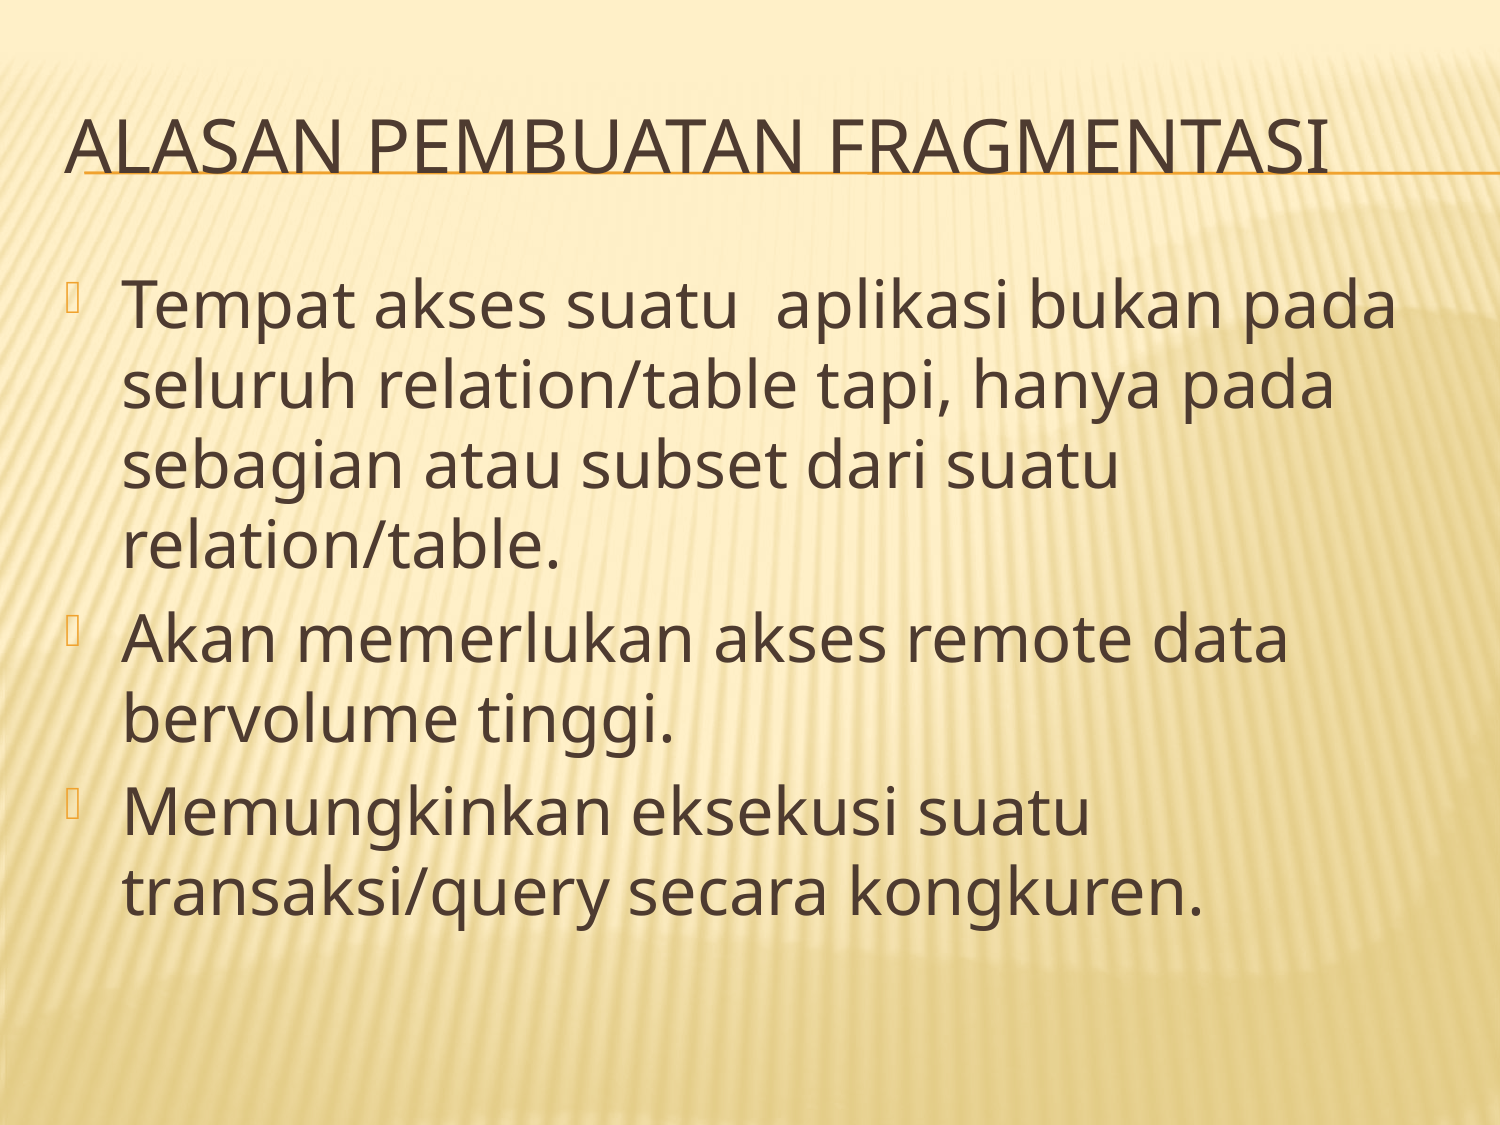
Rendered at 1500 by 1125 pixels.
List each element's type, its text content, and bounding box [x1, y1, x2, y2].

list Tempat akses suatu aplikasi bukan pada seluruh relation/table tapi, hanya pada sebagian atau subset dari suatu relation/table. Akan memerlukan akses remote data bervolume tinggi. Memungkinkan eksekusi suatu transaksi/query secara kongkuren. [50, 254, 1475, 998]
title Alasan pembuatan Fragmentasi [50, 75, 1475, 213]
